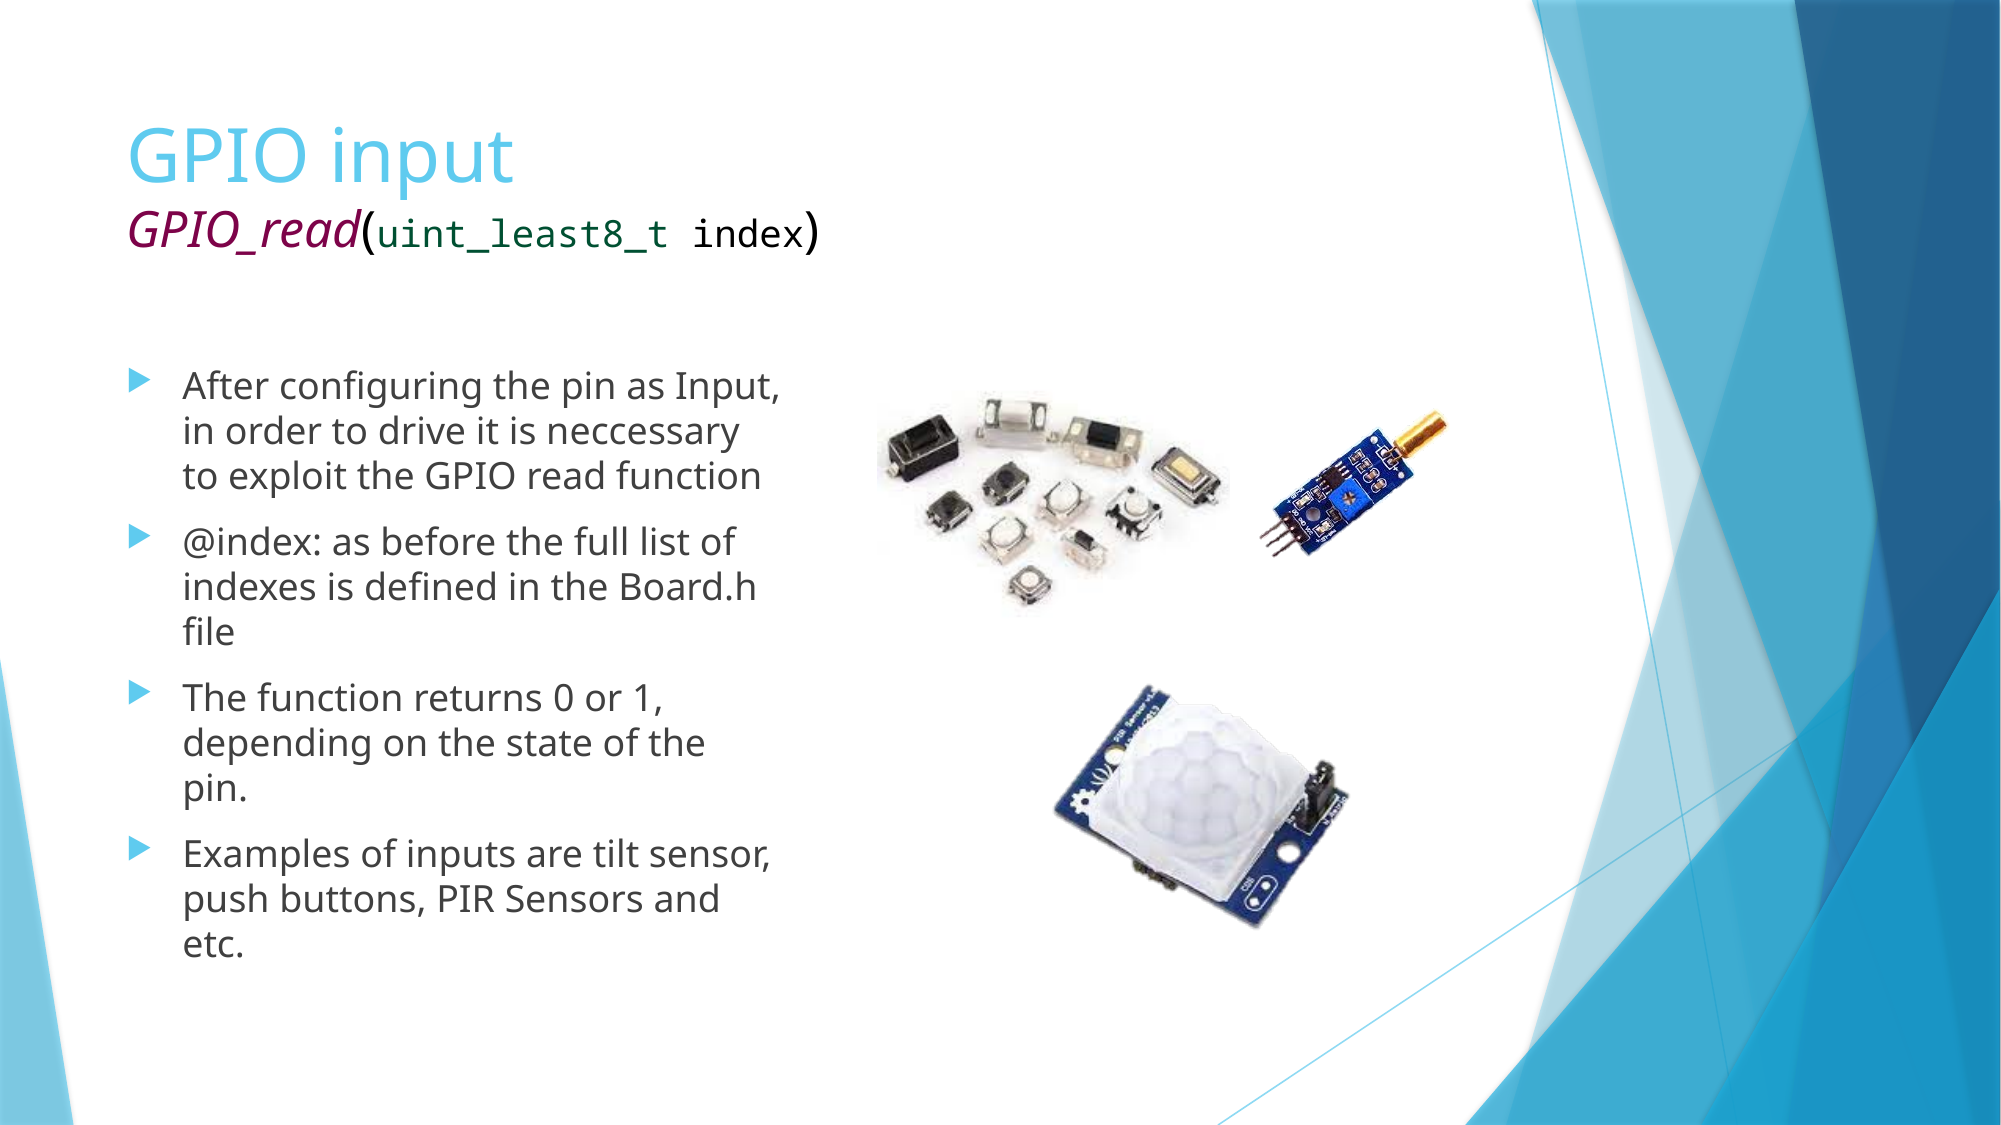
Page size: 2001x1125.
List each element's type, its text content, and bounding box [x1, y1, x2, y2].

picture [877, 278, 1568, 961]
list After configuring the pin as Input, in order to drive it is neccessary to exploit the GPIO read function @index: as before the full list of indexes is defined in the Board.h file The function returns 0 or 1, depending on the state of the pin. Examples of inputs are tilt sensor, push buttons, PIR Sensors and etc. [111, 354, 798, 992]
title GPIO input GPIO_read(uint_least8_t index) [111, 99, 1522, 317]
